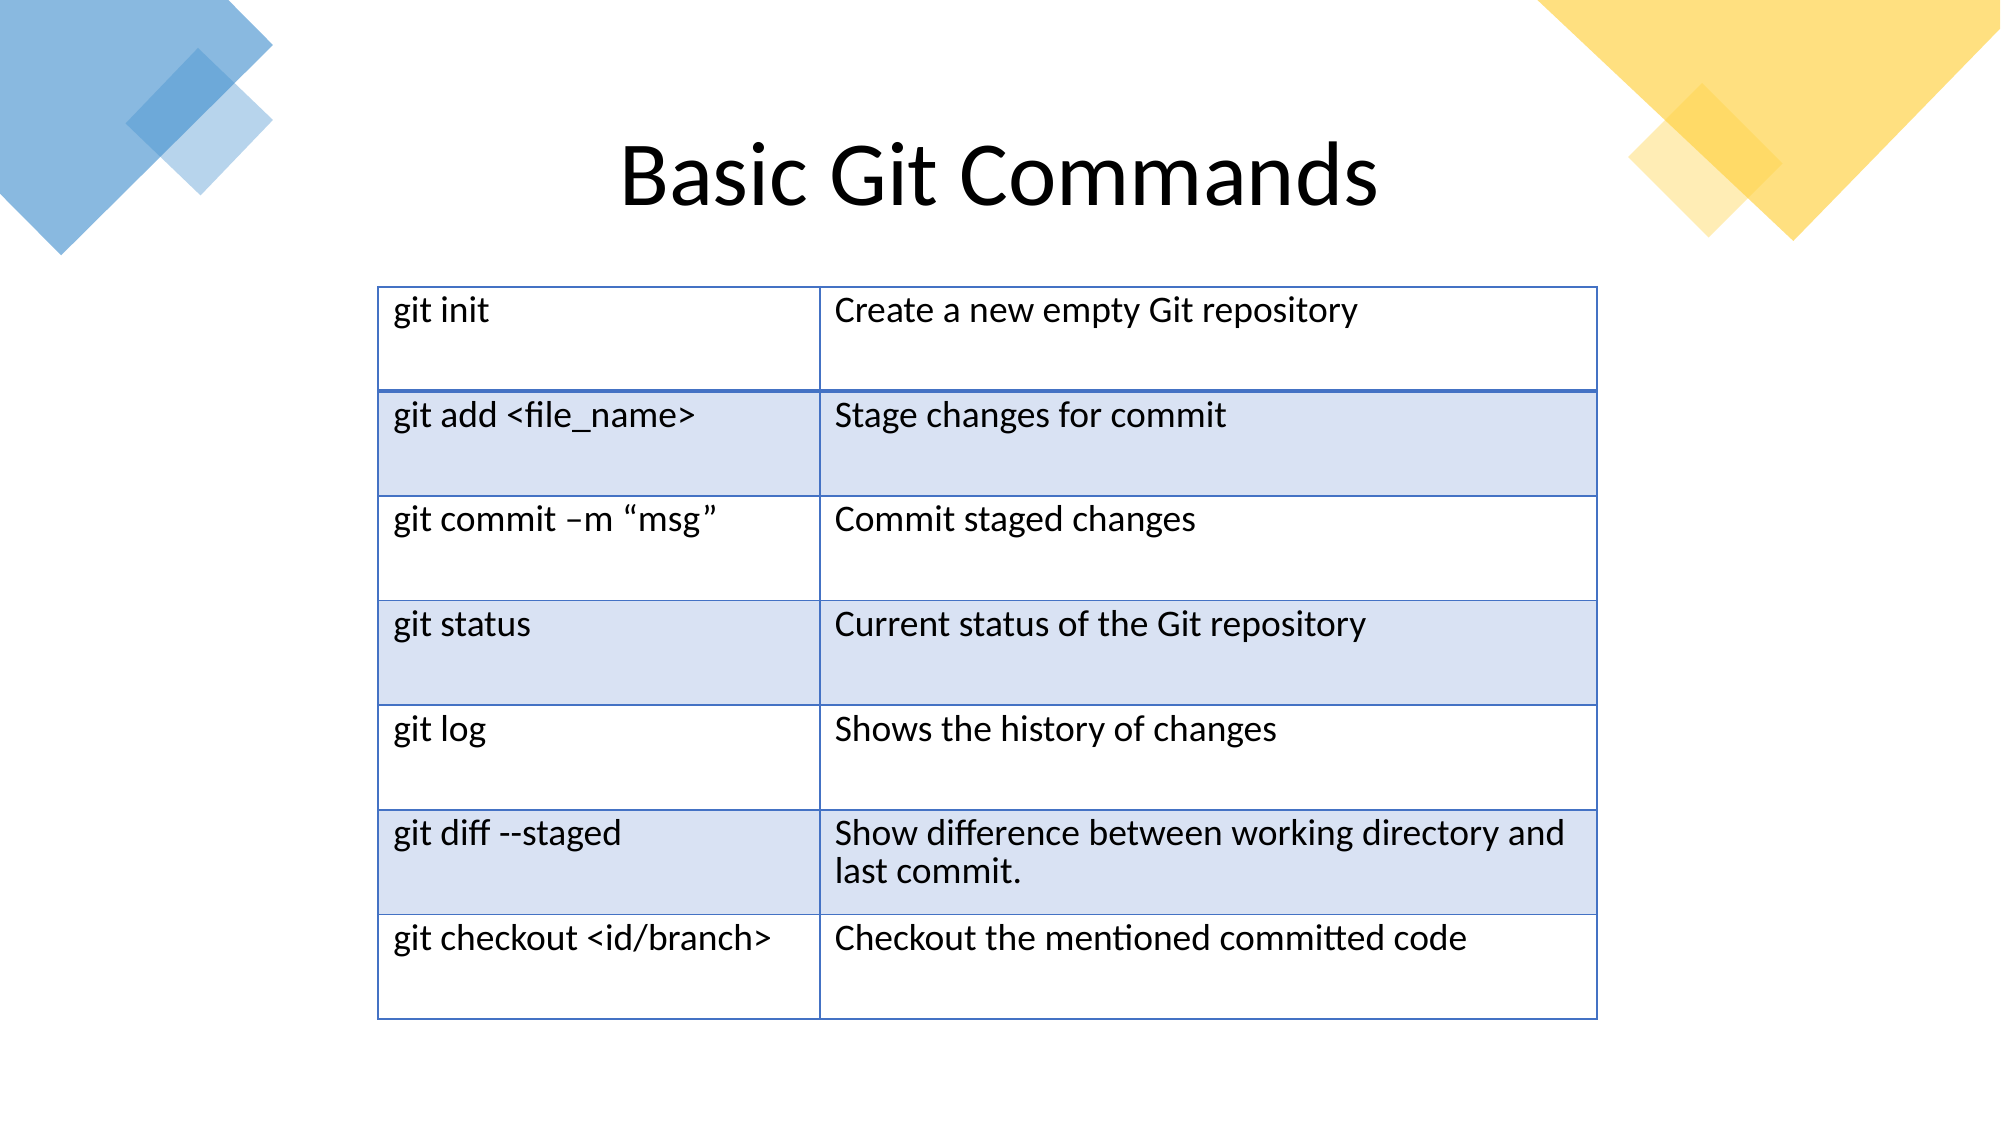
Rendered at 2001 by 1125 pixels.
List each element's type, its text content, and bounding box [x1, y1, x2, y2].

table_cell git add <file_name> [379, 393, 819, 495]
table_cell Stage changes for commit [821, 393, 1596, 495]
text_box Basic Git Commands [0, 106, 2000, 232]
table_cell Shows the history of changes [821, 706, 1596, 809]
table_header Create a new empty Git repository [821, 288, 1596, 389]
table_cell git status [379, 601, 819, 704]
table_cell git diff --staged [379, 811, 819, 914]
table_cell git checkout <id/branch> [379, 915, 819, 1018]
table_cell Checkout the mentioned committed code [821, 915, 1596, 1018]
table_cell Show difference between working directory and last commit. [821, 811, 1596, 914]
table_cell Current status of the Git repository [821, 601, 1596, 704]
table_cell Commit staged changes [821, 497, 1596, 600]
table_header git init [379, 288, 819, 389]
table_cell git log [379, 706, 819, 809]
table_cell git commit –m “msg” [379, 497, 819, 600]
